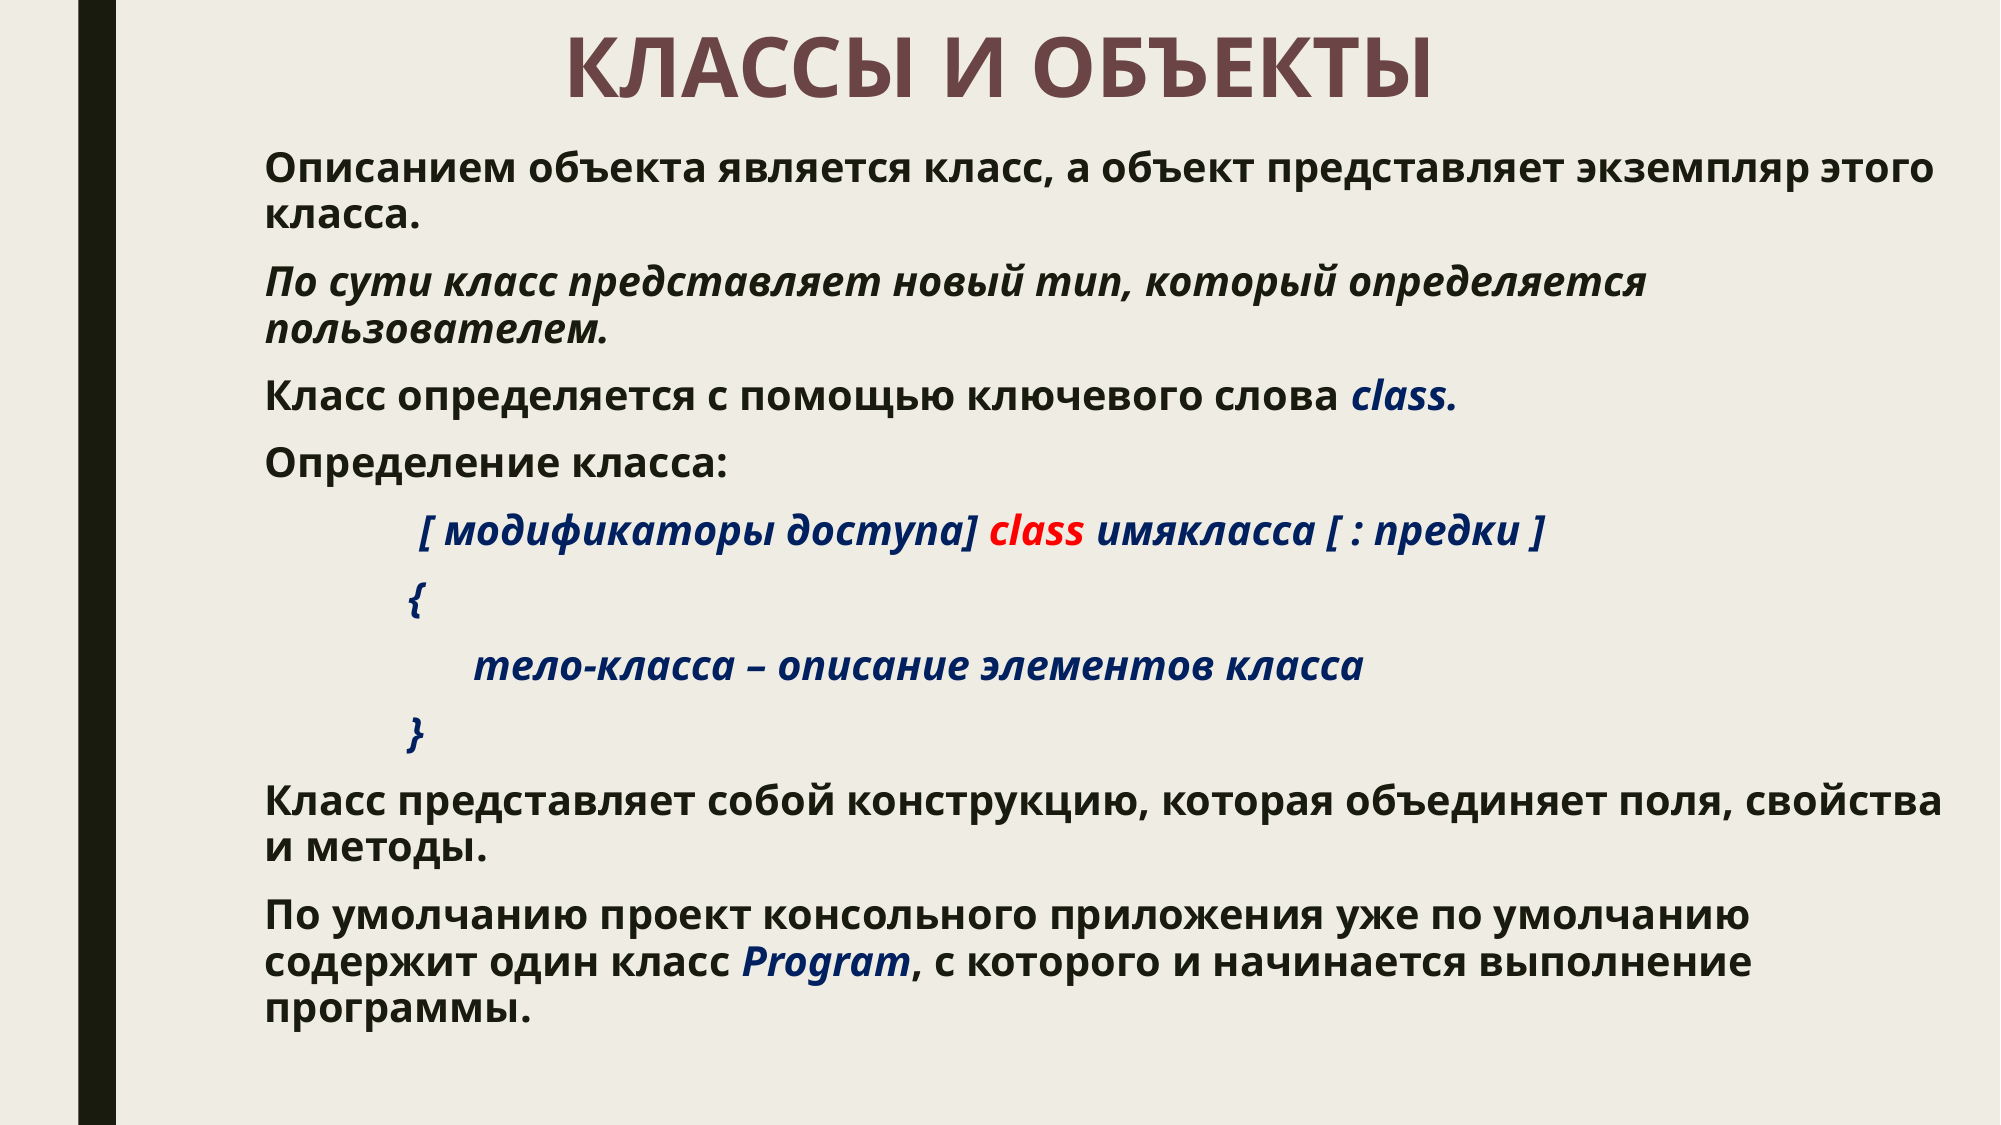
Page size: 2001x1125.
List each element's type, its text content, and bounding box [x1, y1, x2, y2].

title КЛАССЫ И ОБЪЕКТЫ [356, 19, 1643, 137]
list Описанием объекта является класс, а объект представляет экземпляр этого класса. По сути класс представляет новый тип, который определяется пользователем. Класс определяется с помощью ключевого слова сlass. Определение класса: [ модификаторы доступа] class имякласса [ : предки ] { тело-класса – описание элементов класса } Класс представляет собой конструкцию, которая объединяет поля, свойства и методы. По умолчанию проект консольного приложения уже по умолчанию содержит один класс Program, с которого и начинается выполнение программы. [249, 137, 1969, 1047]
